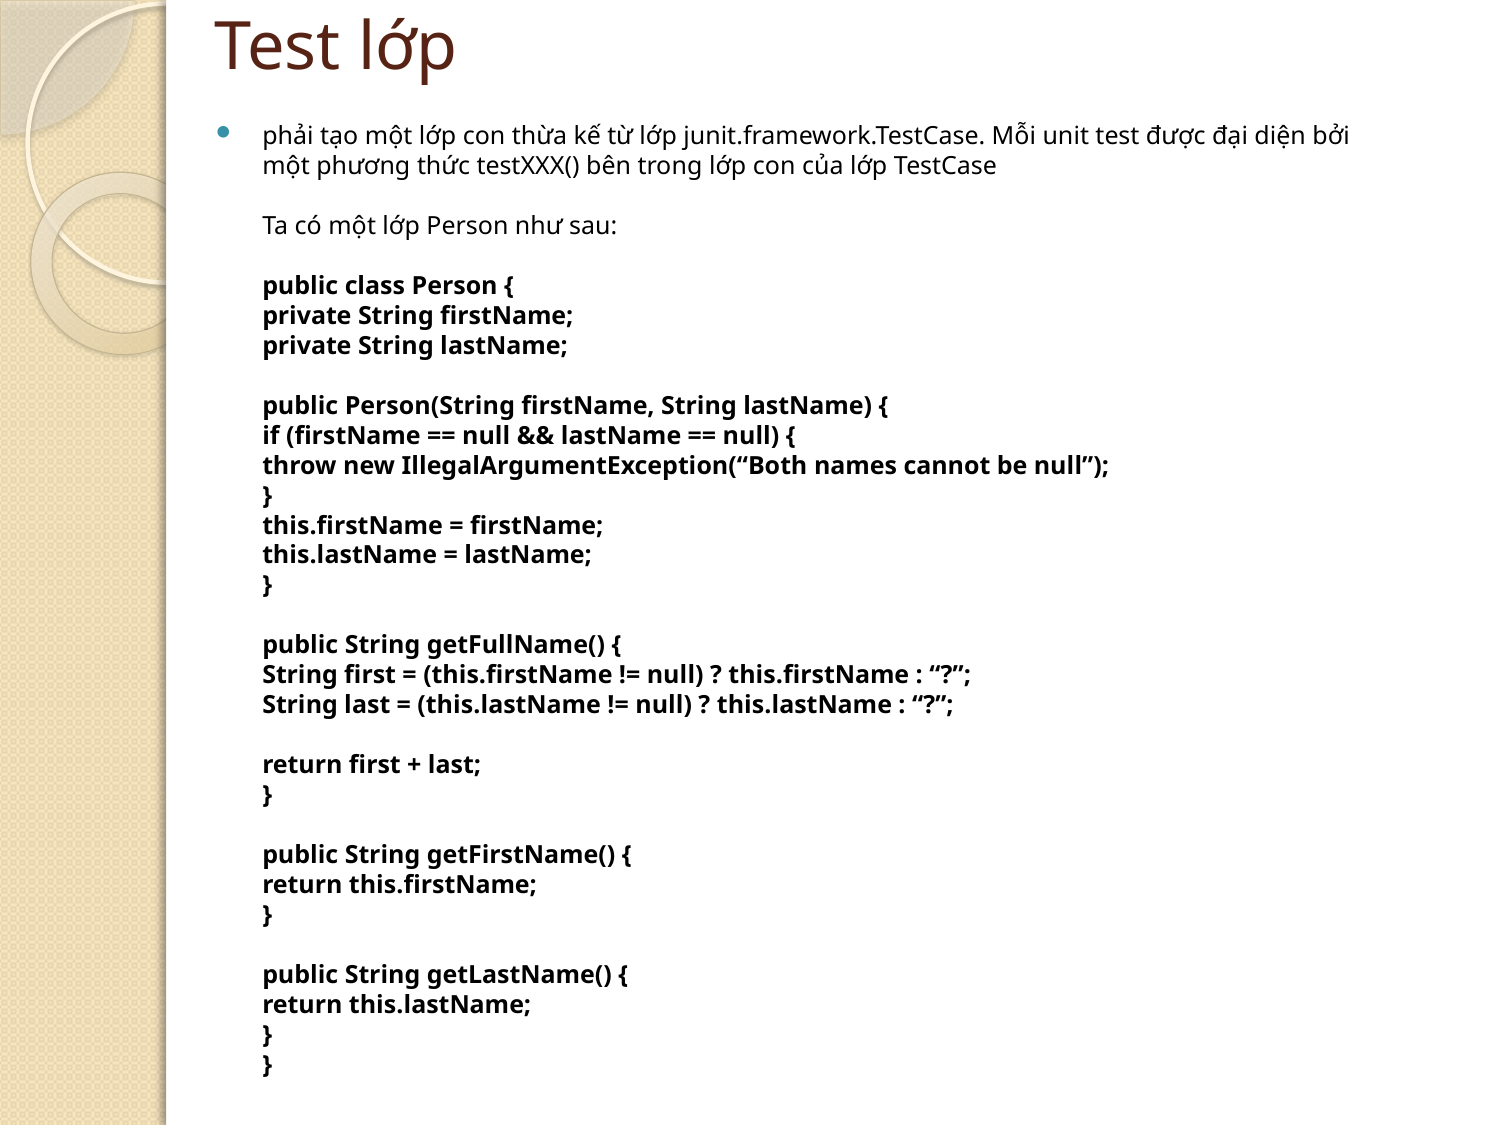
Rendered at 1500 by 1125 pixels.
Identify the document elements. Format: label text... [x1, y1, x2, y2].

list phải tạo một lớp con thừa kế từ lớp junit.framework.TestCase. Mỗi unit test được đại diện bởi một phương thức testXXX() bên trong lớp con của lớp TestCase Ta có một lớp Person như sau: public class Person { private String firstName; private String lastName; public Person(String firstName, String lastName) { if (firstName == null && lastName == null) { throw new IllegalArgumentException(“Both names cannot be null”); } this.firstName = firstName; this.lastName = lastName; } public String getFullName() { String first = (this.firstName != null) ? this.firstName : “?”; String last = (this.lastName != null) ? this.lastName : “?”; return first + last; } public String getFirstName() { return this.firstName; } public String getLastName() { return this.lastName; } } [187, 112, 1418, 900]
title Test lớp [200, 5, 1430, 81]
